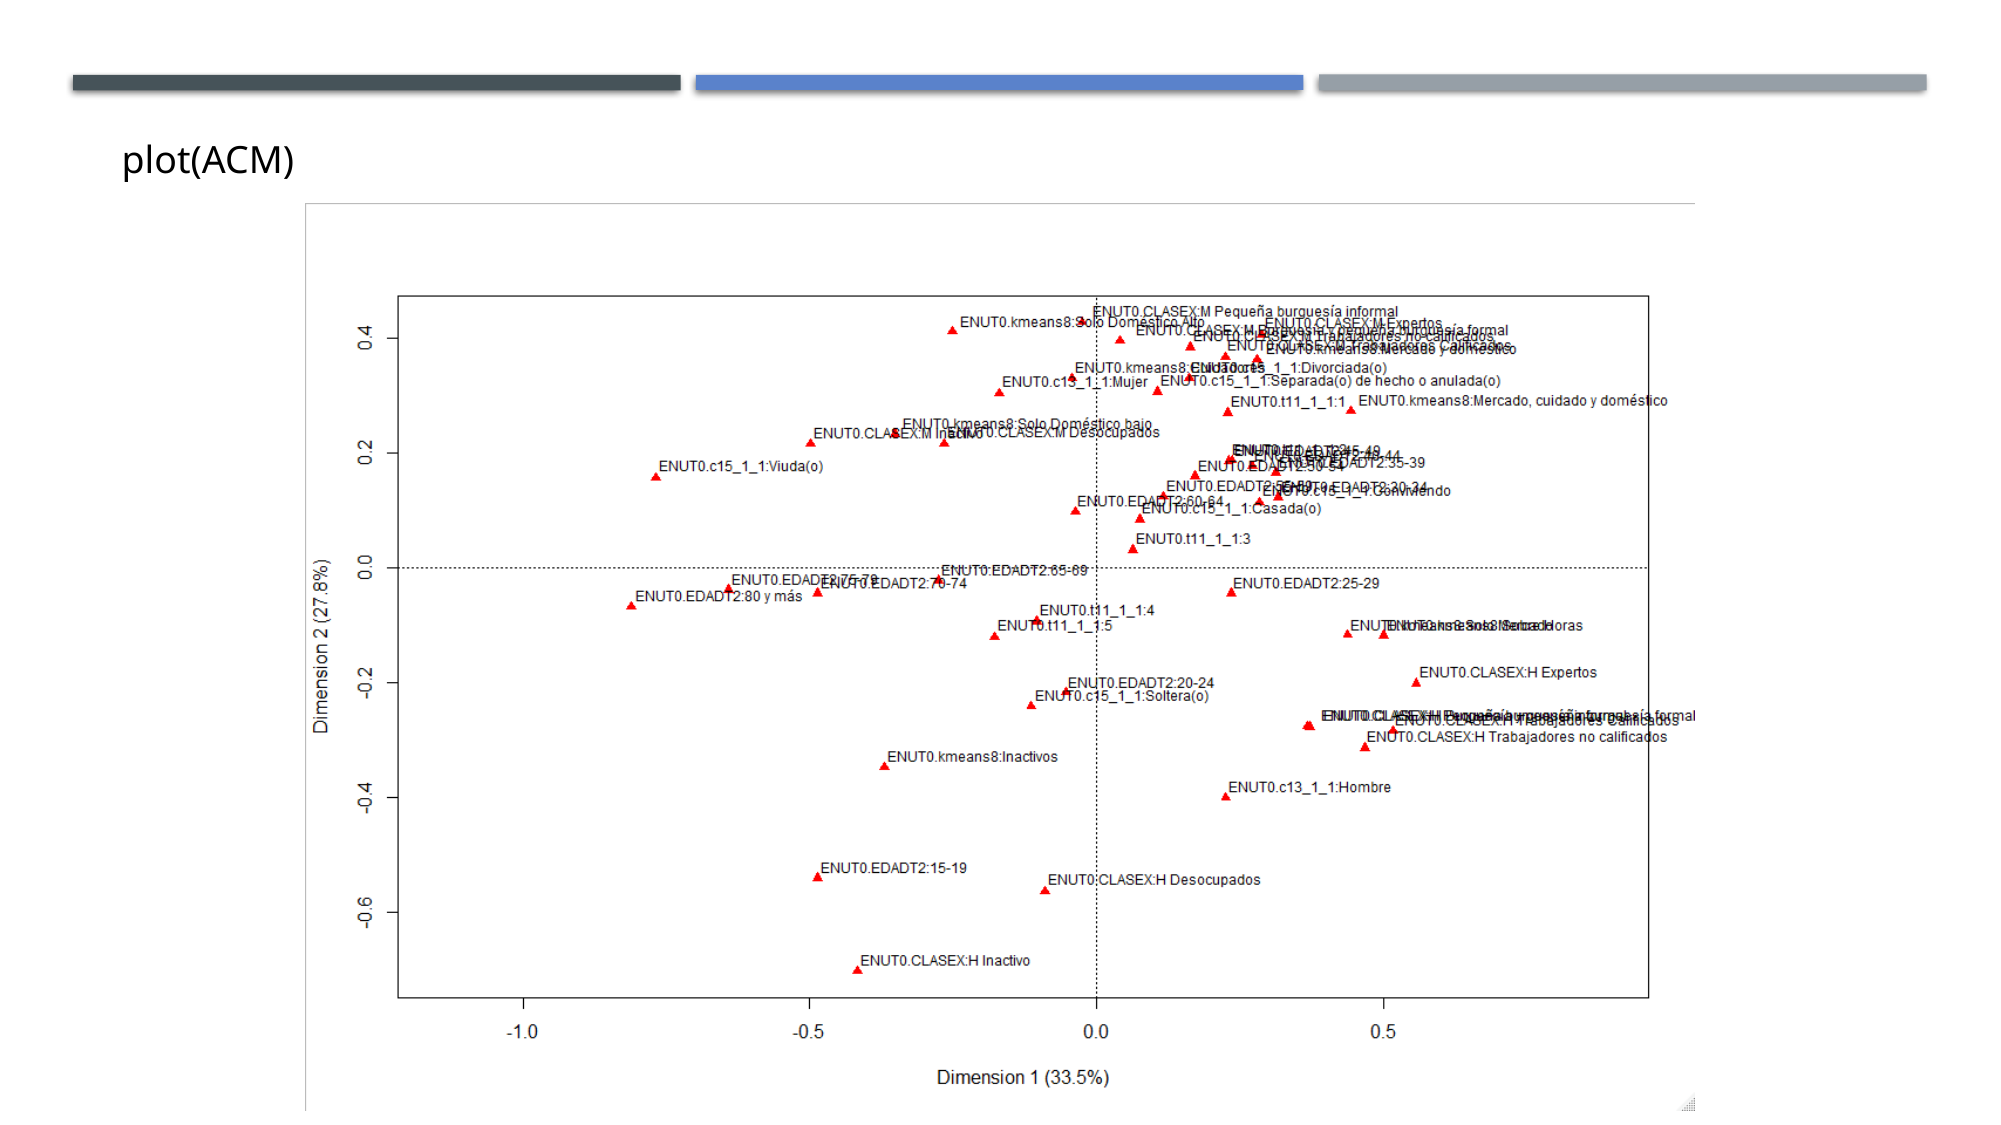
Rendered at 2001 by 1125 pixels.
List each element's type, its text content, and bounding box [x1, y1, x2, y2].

picture [305, 202, 1695, 1112]
text_box plot(ACM) [106, 128, 309, 189]
